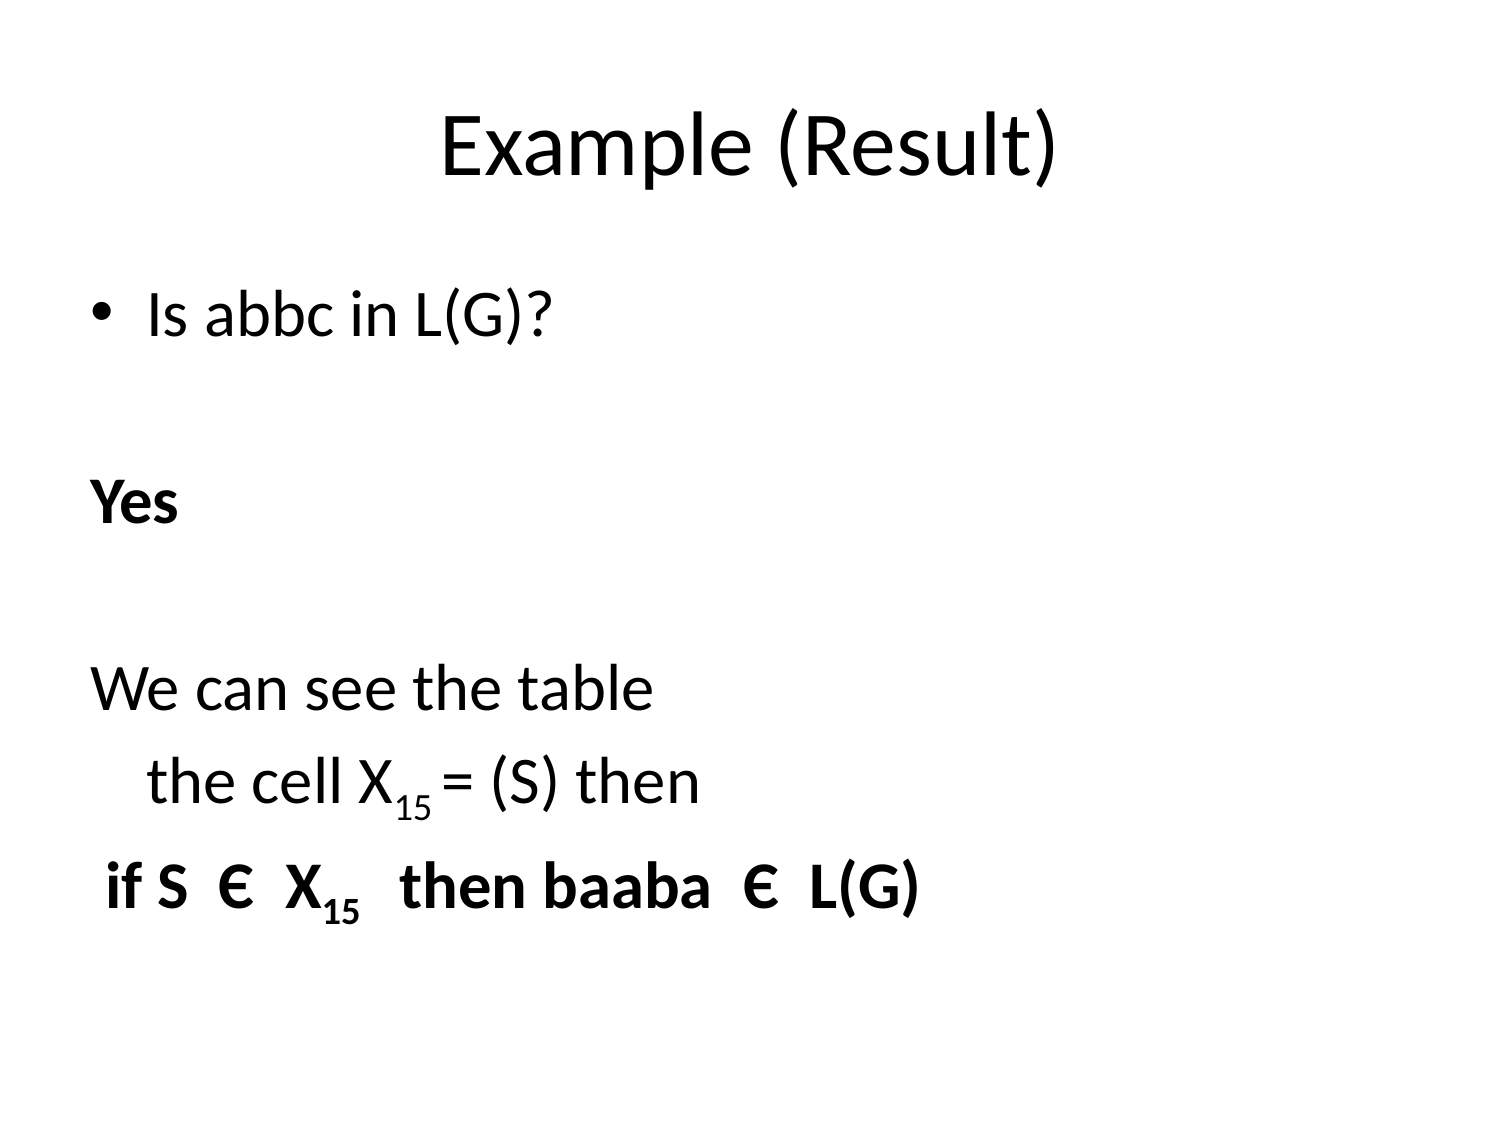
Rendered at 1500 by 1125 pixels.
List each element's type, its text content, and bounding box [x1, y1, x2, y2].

list Is abbc in L(G)? Yes We can see the table the cell X15 = (S) then if S Є X15 then baaba Є L(G) [75, 262, 1425, 1005]
title Example (Result) [75, 45, 1425, 233]
